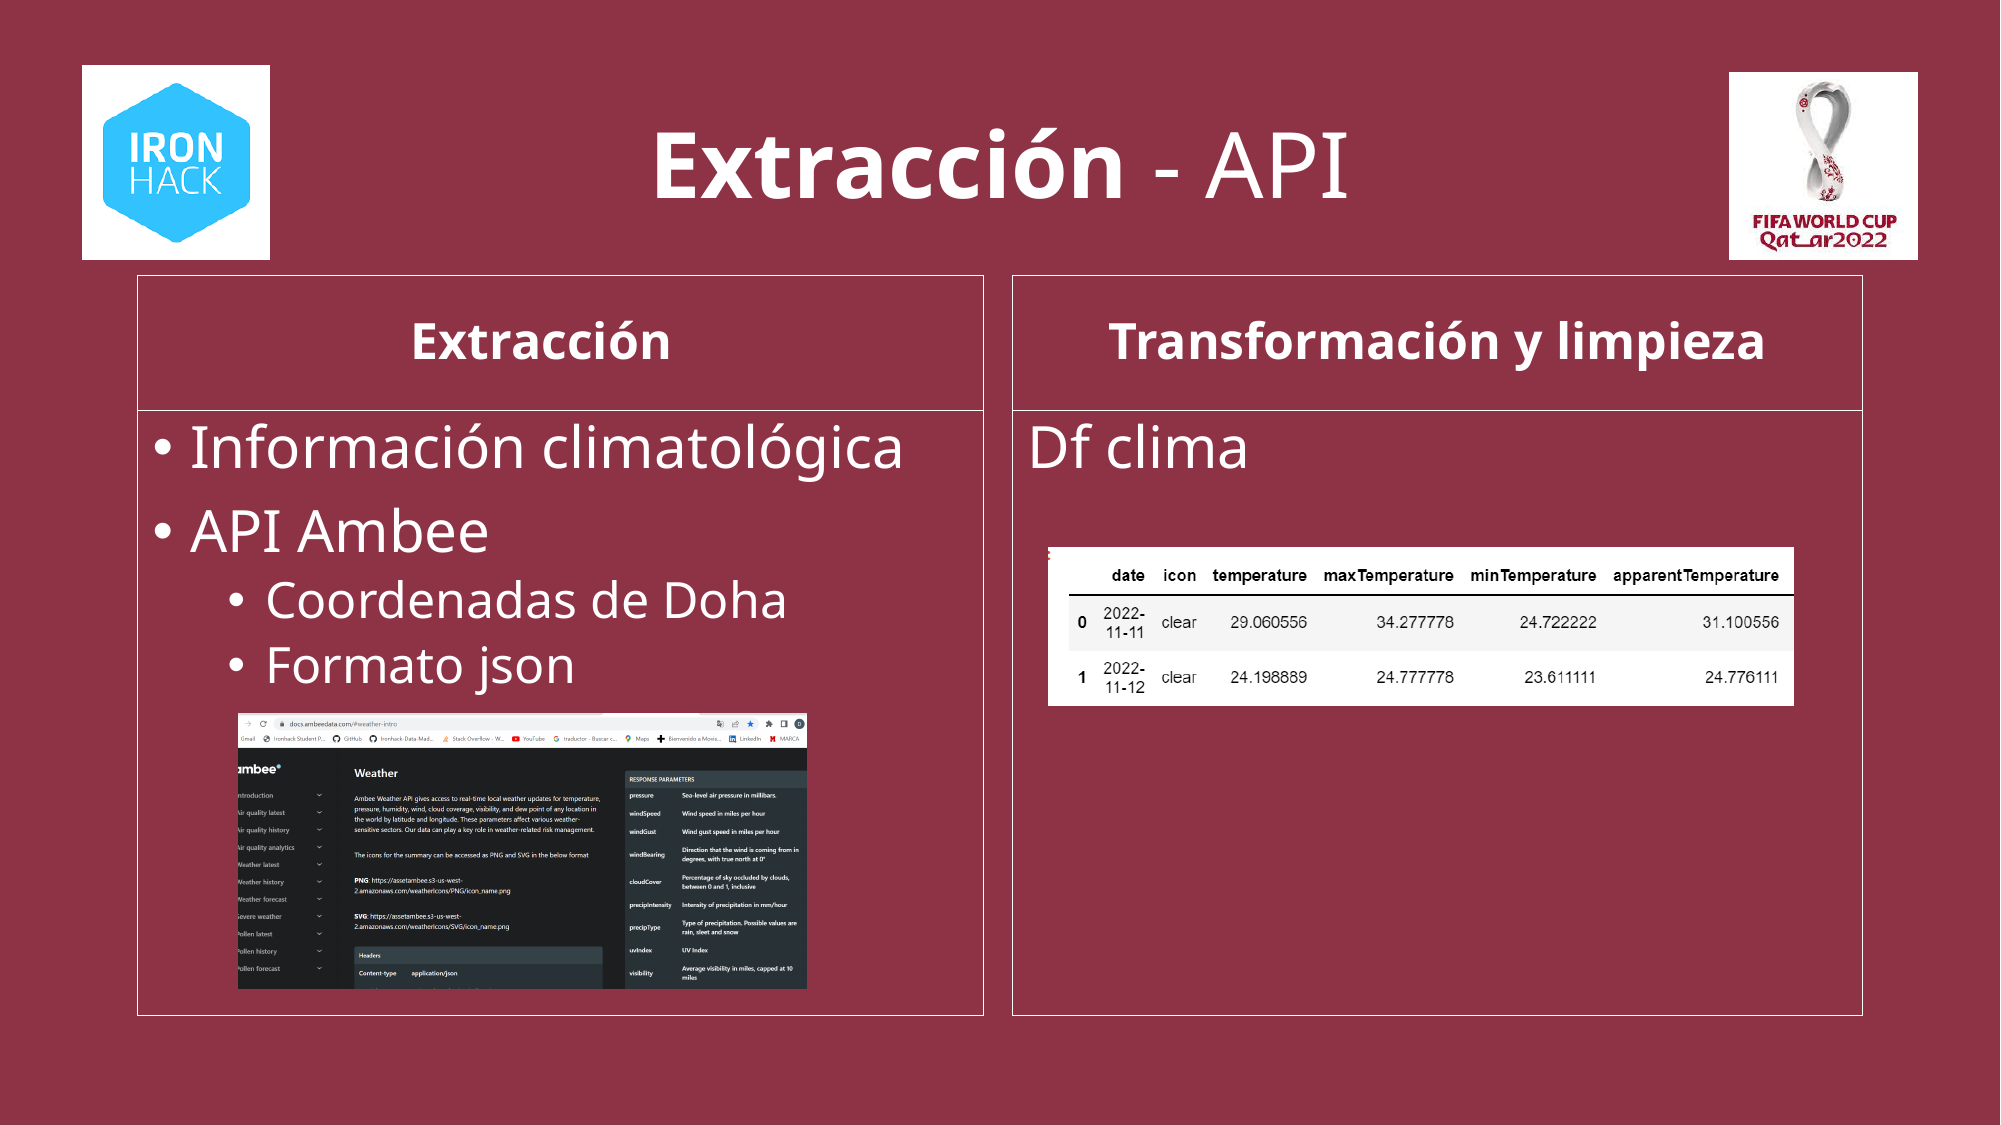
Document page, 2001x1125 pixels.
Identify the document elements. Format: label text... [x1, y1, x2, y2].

list Extracción [137, 275, 984, 410]
picture [238, 713, 807, 989]
picture [1048, 547, 1794, 706]
list Información climatológica API Ambee Coordenadas de Doha Formato json [137, 410, 984, 1016]
title Extracción - API [137, 59, 1863, 278]
list Transformación y limpieza [1012, 275, 1863, 410]
picture [82, 65, 270, 260]
list Df clima [1012, 410, 1863, 1016]
picture [1729, 72, 1918, 260]
